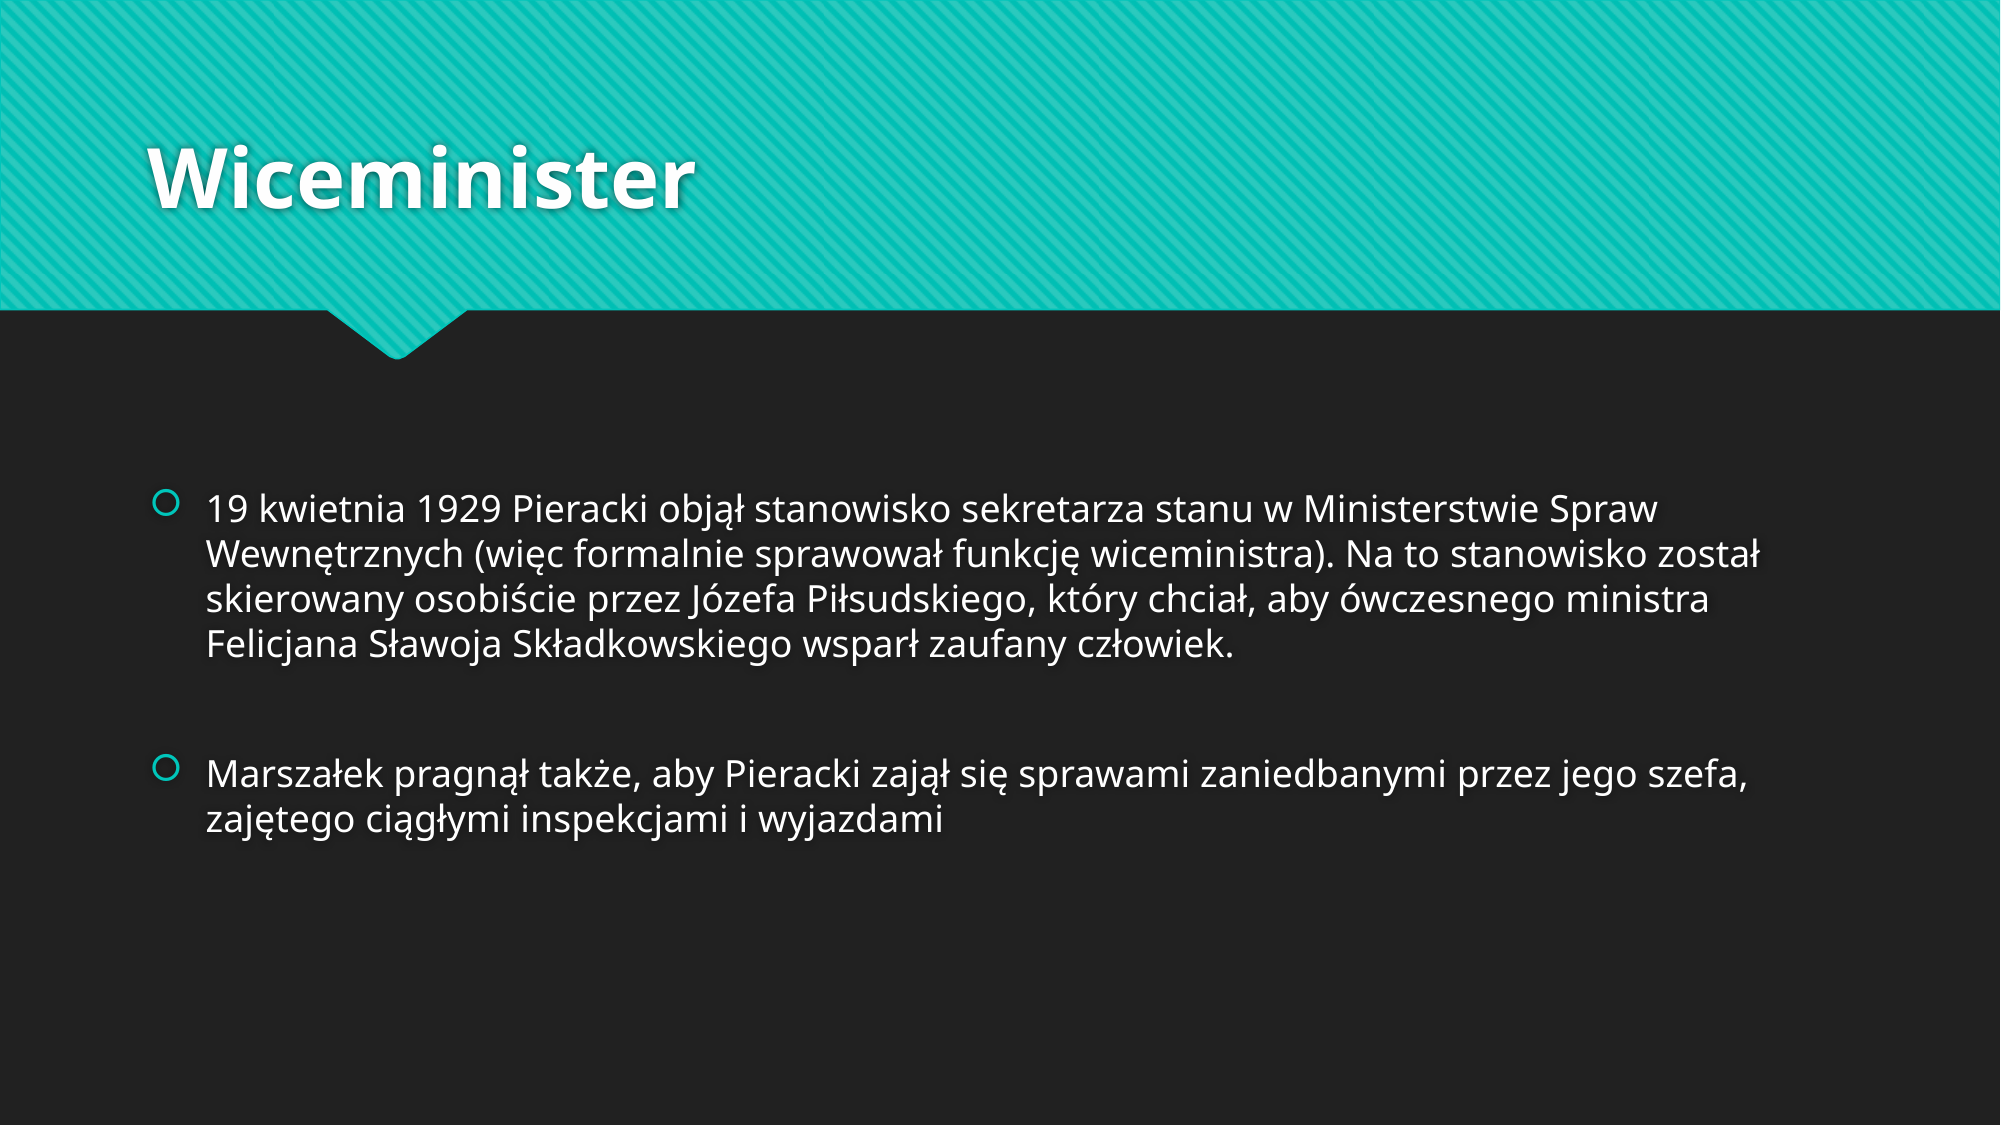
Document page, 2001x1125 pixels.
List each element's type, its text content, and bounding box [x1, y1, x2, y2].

title Wiceminister [132, 73, 1868, 233]
list 19 kwietnia 1929 Pieracki objął stanowisko sekretarza stanu w Ministerstwie Spraw Wewnętrznych (więc formalnie sprawował funkcję wiceministra). Na to stanowisko został skierowany osobiście przez Józefa Piłsudskiego, który chciał, aby ówczesnego ministra Felicjana Sławoja Składkowskiego wsparł zaufany człowiek. Marszałek pragnął także, aby Pieracki zajął się sprawami zaniedbanymi przez jego szefa, zajętego ciągłymi inspekcjami i wyjazdami [134, 364, 1866, 962]
